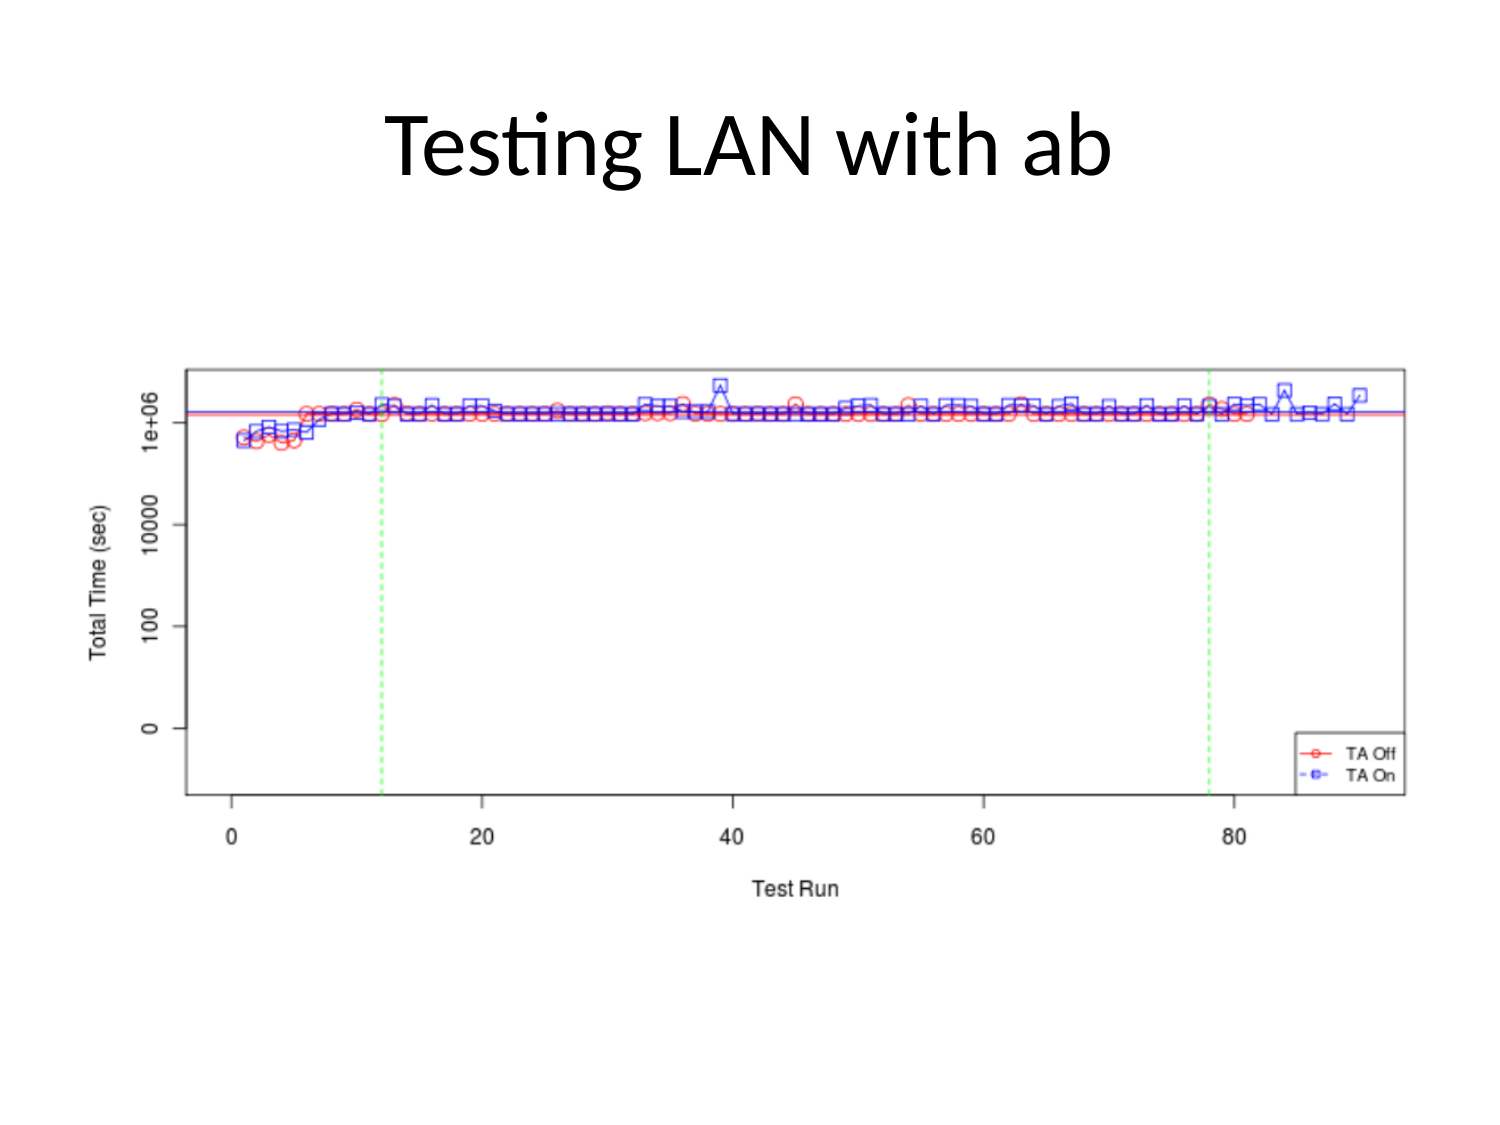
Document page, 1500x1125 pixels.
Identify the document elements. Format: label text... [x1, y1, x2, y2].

title Testing LAN with ab [75, 45, 1425, 233]
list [74, 354, 1426, 913]
